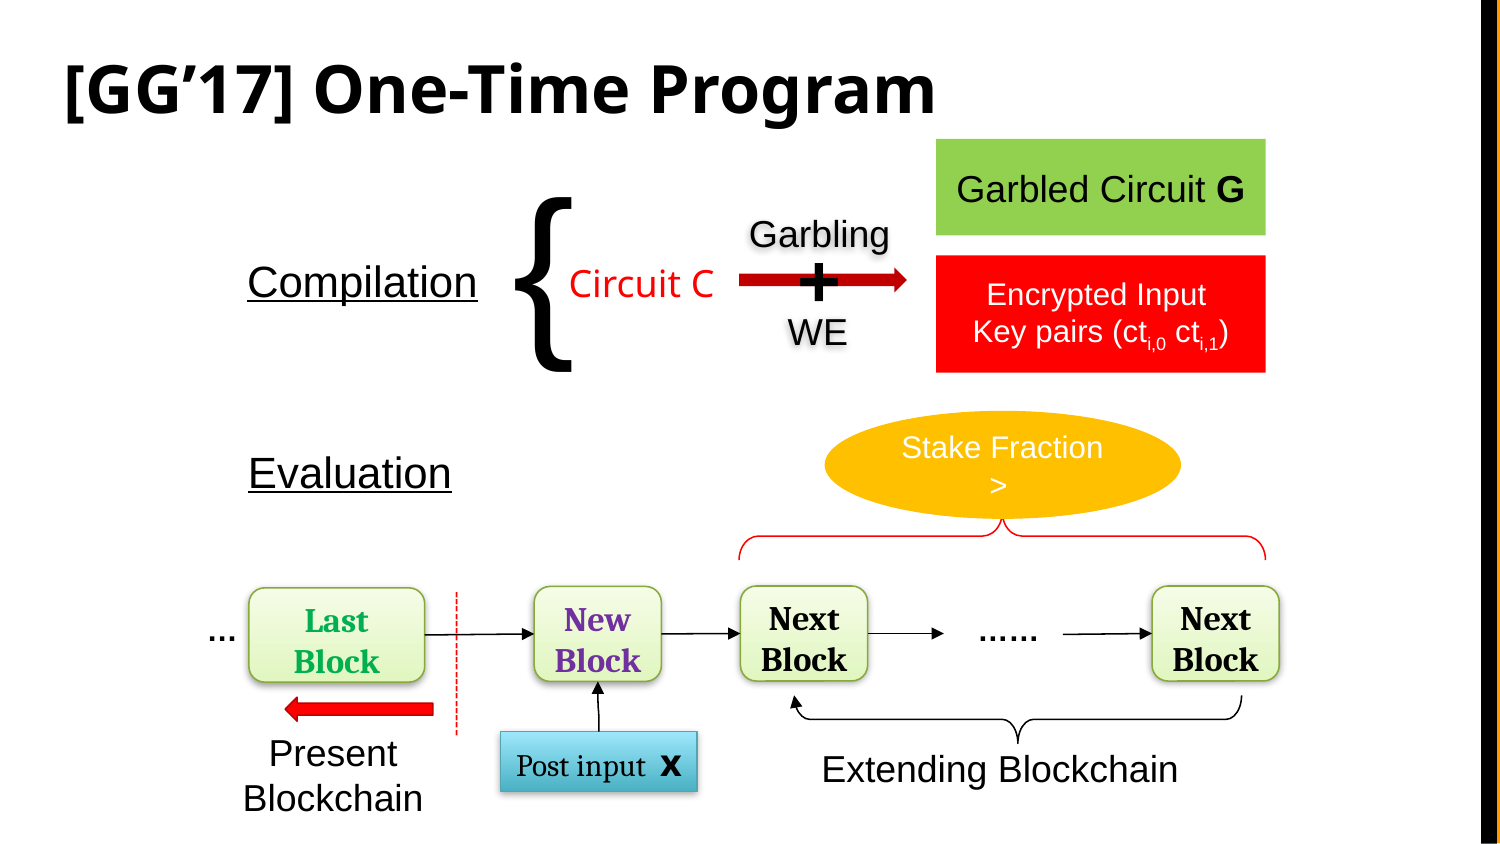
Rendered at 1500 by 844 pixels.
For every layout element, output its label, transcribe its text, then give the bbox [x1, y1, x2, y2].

text_box { [498, 142, 591, 379]
text_box [851, 269, 907, 293]
text_box [790, 695, 1242, 738]
text_box Next Block [1151, 585, 1281, 682]
text_box -------------------- [439, 644, 481, 752]
text_box Next Block [739, 585, 869, 682]
text_box Last Block [248, 587, 426, 683]
text_box [285, 697, 433, 721]
text_box [739, 519, 1266, 561]
text_box New Block [533, 585, 663, 683]
text_box -------------------- [439, 576, 481, 632]
text_box + [782, 225, 851, 331]
text_box Garbled Circuit G [936, 142, 1266, 236]
title [GG’17] One-Time Program [49, 38, 1399, 142]
text_box Encrypted Input Key pairs (cti,0 cti,1) [936, 255, 1266, 373]
text_box Present Blockchain [227, 721, 439, 827]
text_box [739, 273, 782, 287]
text_box WE [699, 302, 936, 359]
text_box Garbling [723, 204, 916, 261]
text_box Circuit C [553, 252, 736, 313]
text_box Post input x [500, 731, 698, 792]
text_box …… [962, 602, 1055, 655]
text_box Evaluation [233, 437, 468, 505]
text_box … [191, 602, 253, 655]
text_box Extending Blockchain [806, 738, 1194, 798]
text_box Compilation [232, 245, 493, 314]
